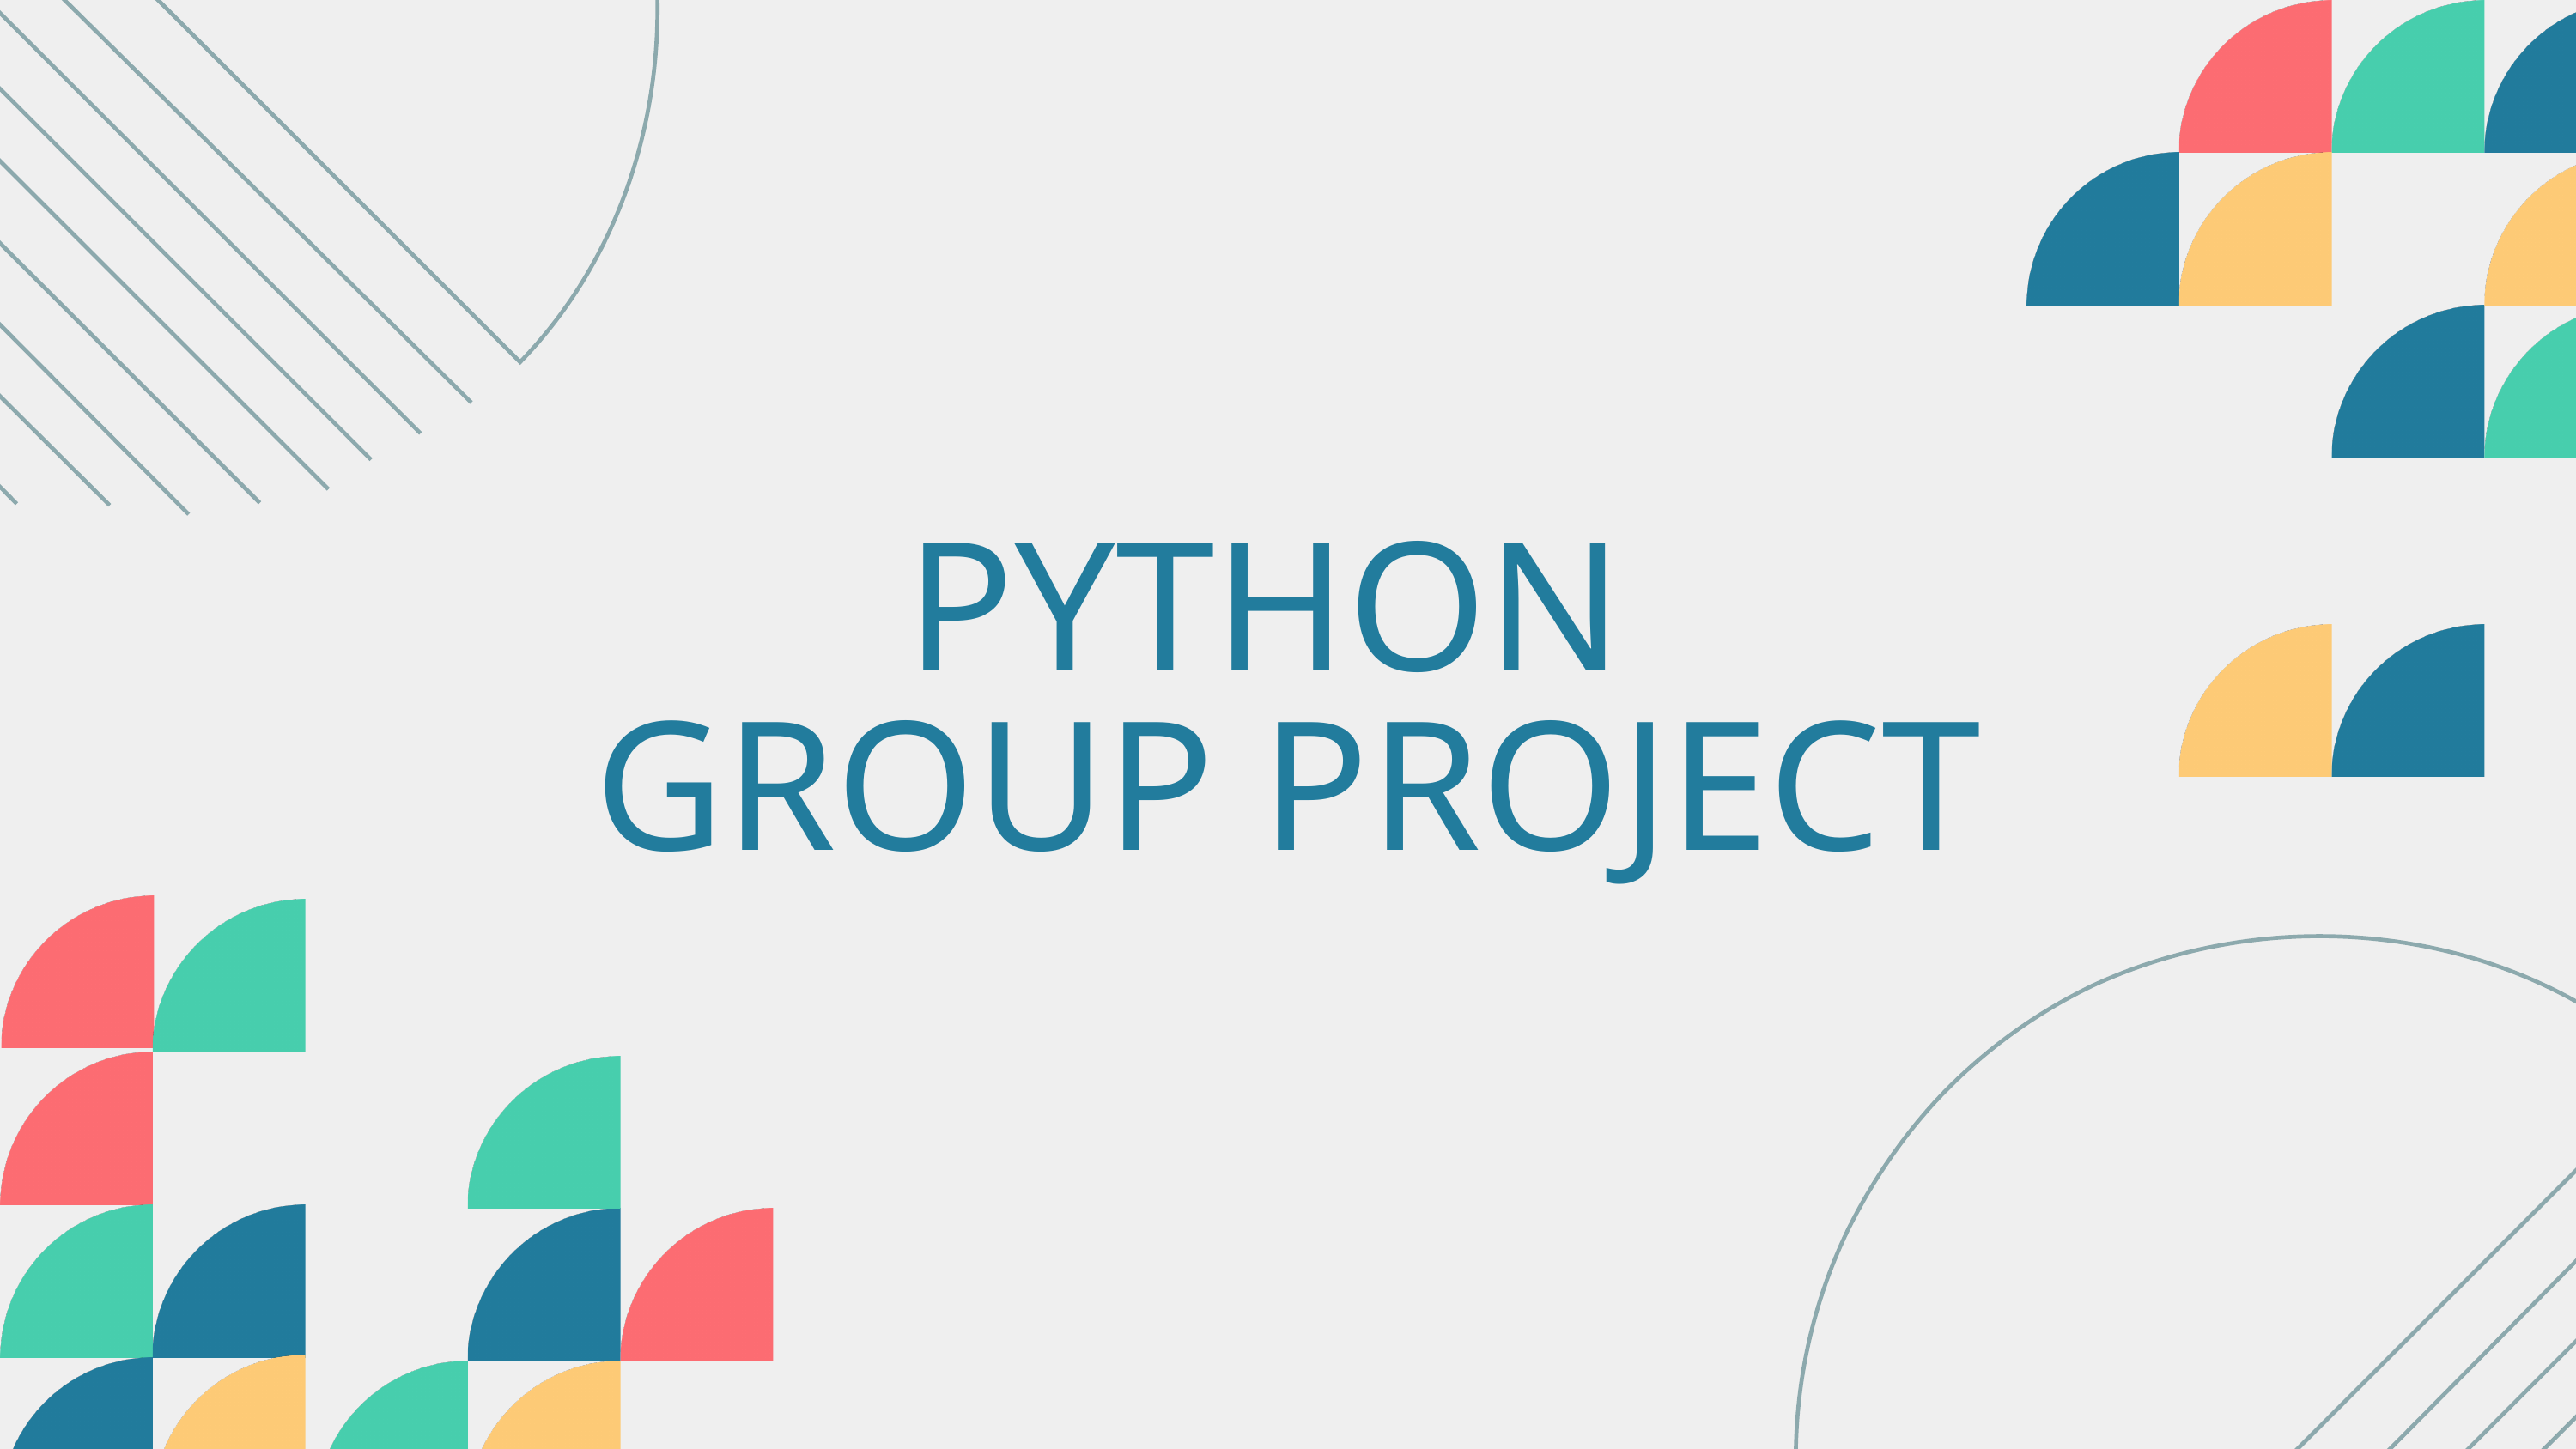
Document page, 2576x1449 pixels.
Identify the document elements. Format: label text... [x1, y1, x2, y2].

text_box [620, 1208, 774, 1361]
text_box [0, 1052, 153, 1204]
text_box [2178, 624, 2331, 778]
text_box [2484, 305, 2576, 458]
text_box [1603, 1014, 2576, 1449]
text_box [467, 1056, 621, 1209]
text_box [0, 1204, 152, 1357]
text_box [2178, 0, 2331, 152]
text_box [2331, 0, 2484, 153]
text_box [0, 0, 851, 67]
text_box [152, 1355, 306, 1449]
text_box PYTHON GROUP PROJECT [490, 528, 2085, 886]
text_box [2331, 305, 2484, 458]
text_box [467, 1361, 621, 1449]
text_box [2484, 152, 2576, 305]
text_box [315, 1361, 467, 1449]
text_box [467, 1209, 620, 1361]
text_box [152, 1204, 306, 1355]
text_box [152, 899, 306, 1052]
text_box [2484, 0, 2576, 152]
text_box [1, 895, 155, 1048]
text_box [0, 1357, 153, 1449]
text_box [2026, 152, 2178, 306]
text_box [2178, 152, 2332, 306]
text_box [2331, 624, 2485, 778]
